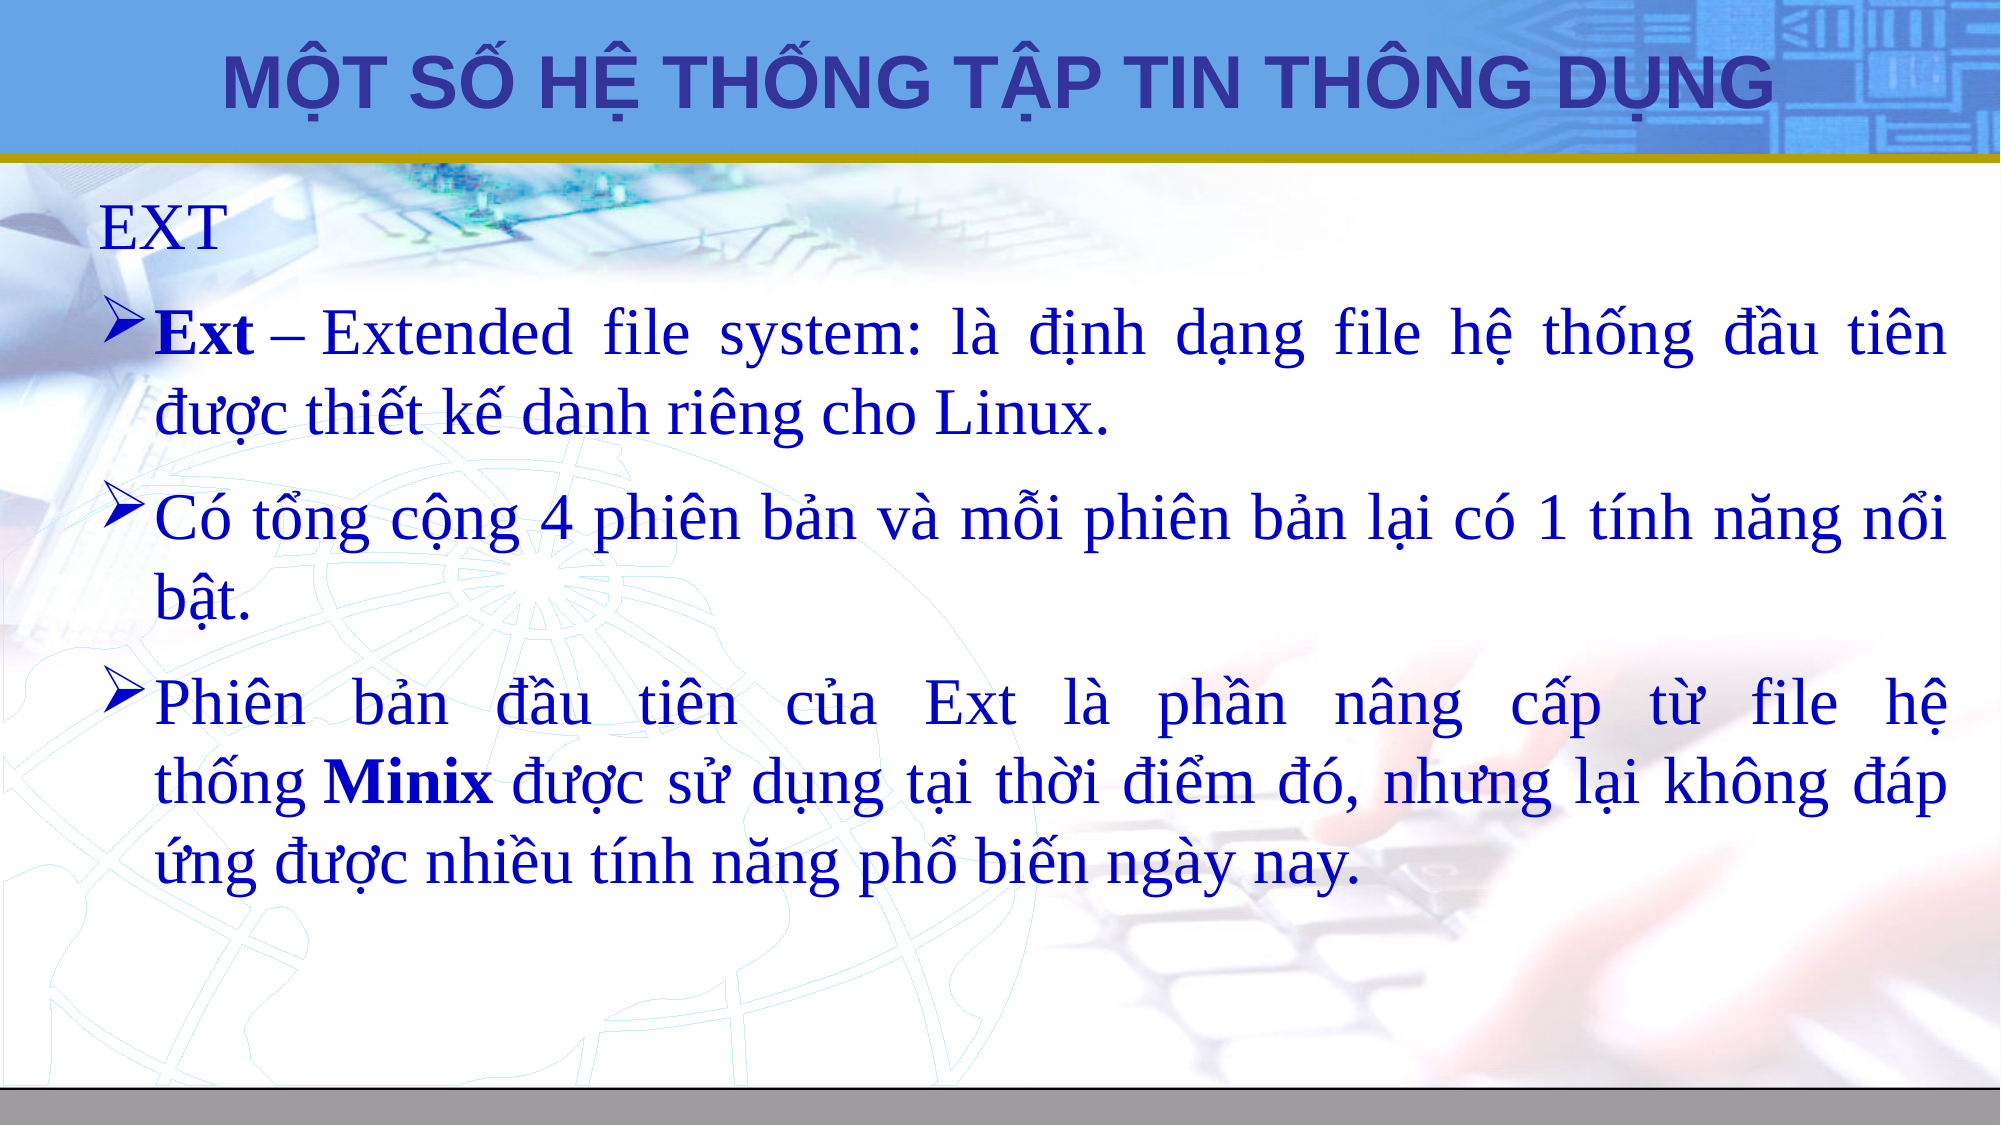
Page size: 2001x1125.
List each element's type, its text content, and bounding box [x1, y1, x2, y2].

list EXT Ext – Extended file system: là định dạng file hệ thống đầu tiên được thiết kế dành riêng cho Linux. Có tổng cộng 4 phiên bản và mỗi phiên bản lại có 1 tính năng nổi bật. Phiên bản đầu tiên của Ext là phần nâng cấp từ file hệ thống Minix được sử dụng tại thời điểm đó, nhưng lại không đáp ứng được nhiều tính năng phổ biến ngày nay. [83, 174, 1967, 1075]
title MỘT SỐ HỆ THỐNG TẬP TIN THÔNG DỤNG [0, 9, 2000, 148]
picture [0, 0, 2001, 1125]
